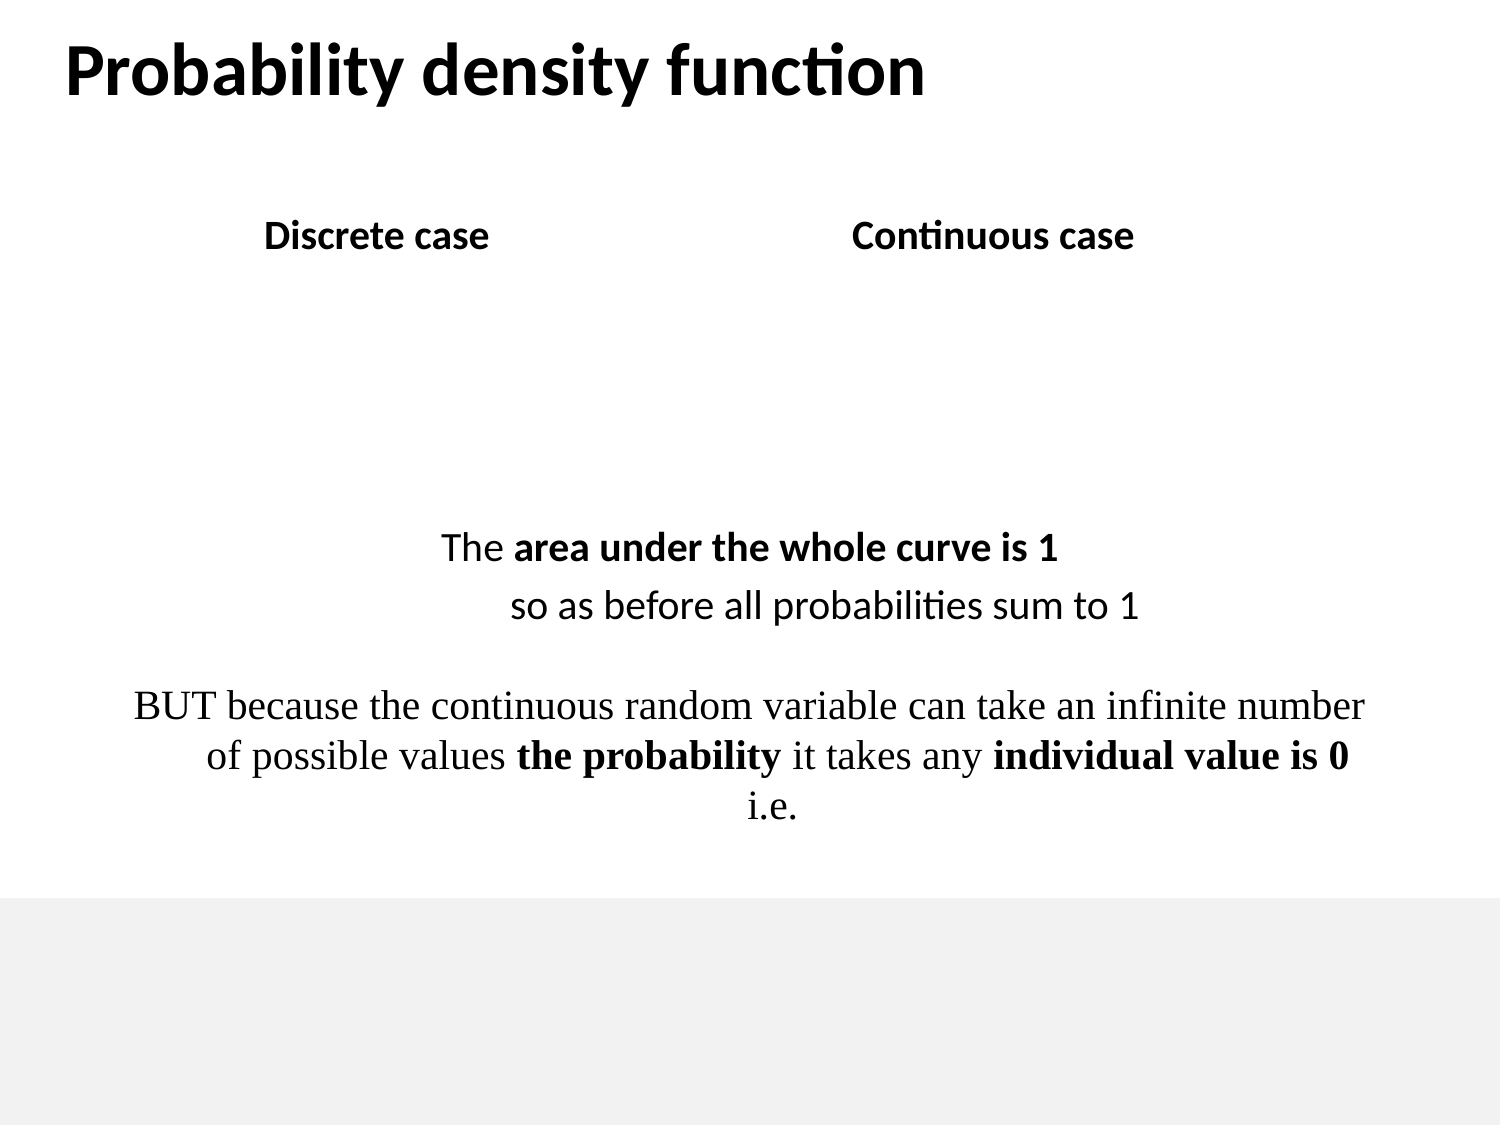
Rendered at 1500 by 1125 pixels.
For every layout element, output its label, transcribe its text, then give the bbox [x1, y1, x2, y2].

title Probability density function [50, 12, 1400, 200]
